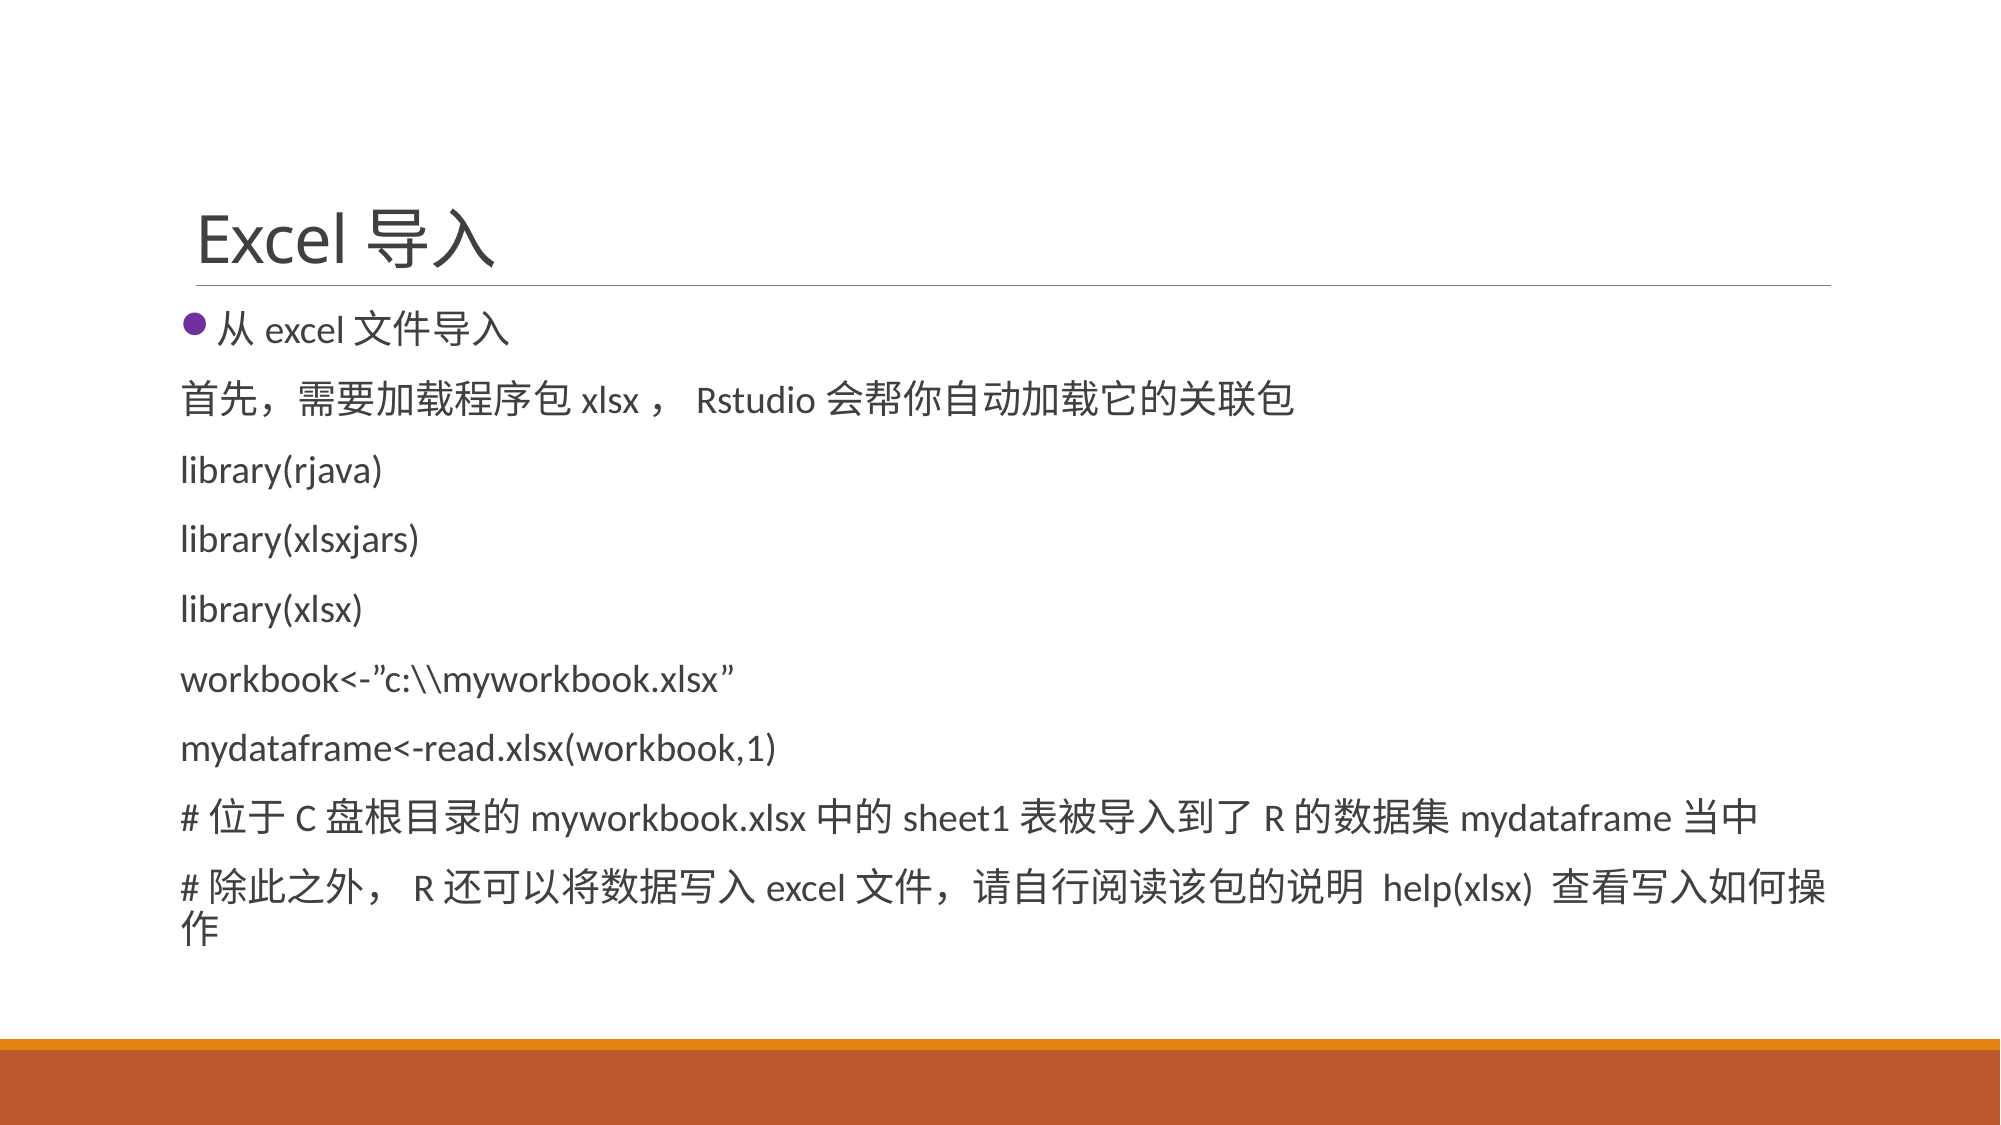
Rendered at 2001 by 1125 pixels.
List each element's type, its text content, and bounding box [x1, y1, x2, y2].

list 从excel文件导入 首先，需要加载程序包xlsx，Rstudio会帮你自动加载它的关联包 library(rjava) library(xlsxjars) library(xlsx) workbook<-”c:\\myworkbook.xlsx” mydataframe<-read.xlsx(workbook,1) #位于C盘根目录的myworkbook.xlsx中的sheet1表被导入到了R的数据集mydataframe当中 #除此之外，R还可以将数据写入excel文件，请自行阅读该包的说明 help(xlsx) 查看写入如何操作 [180, 302, 1830, 963]
title Excel导入 [180, 47, 1830, 285]
